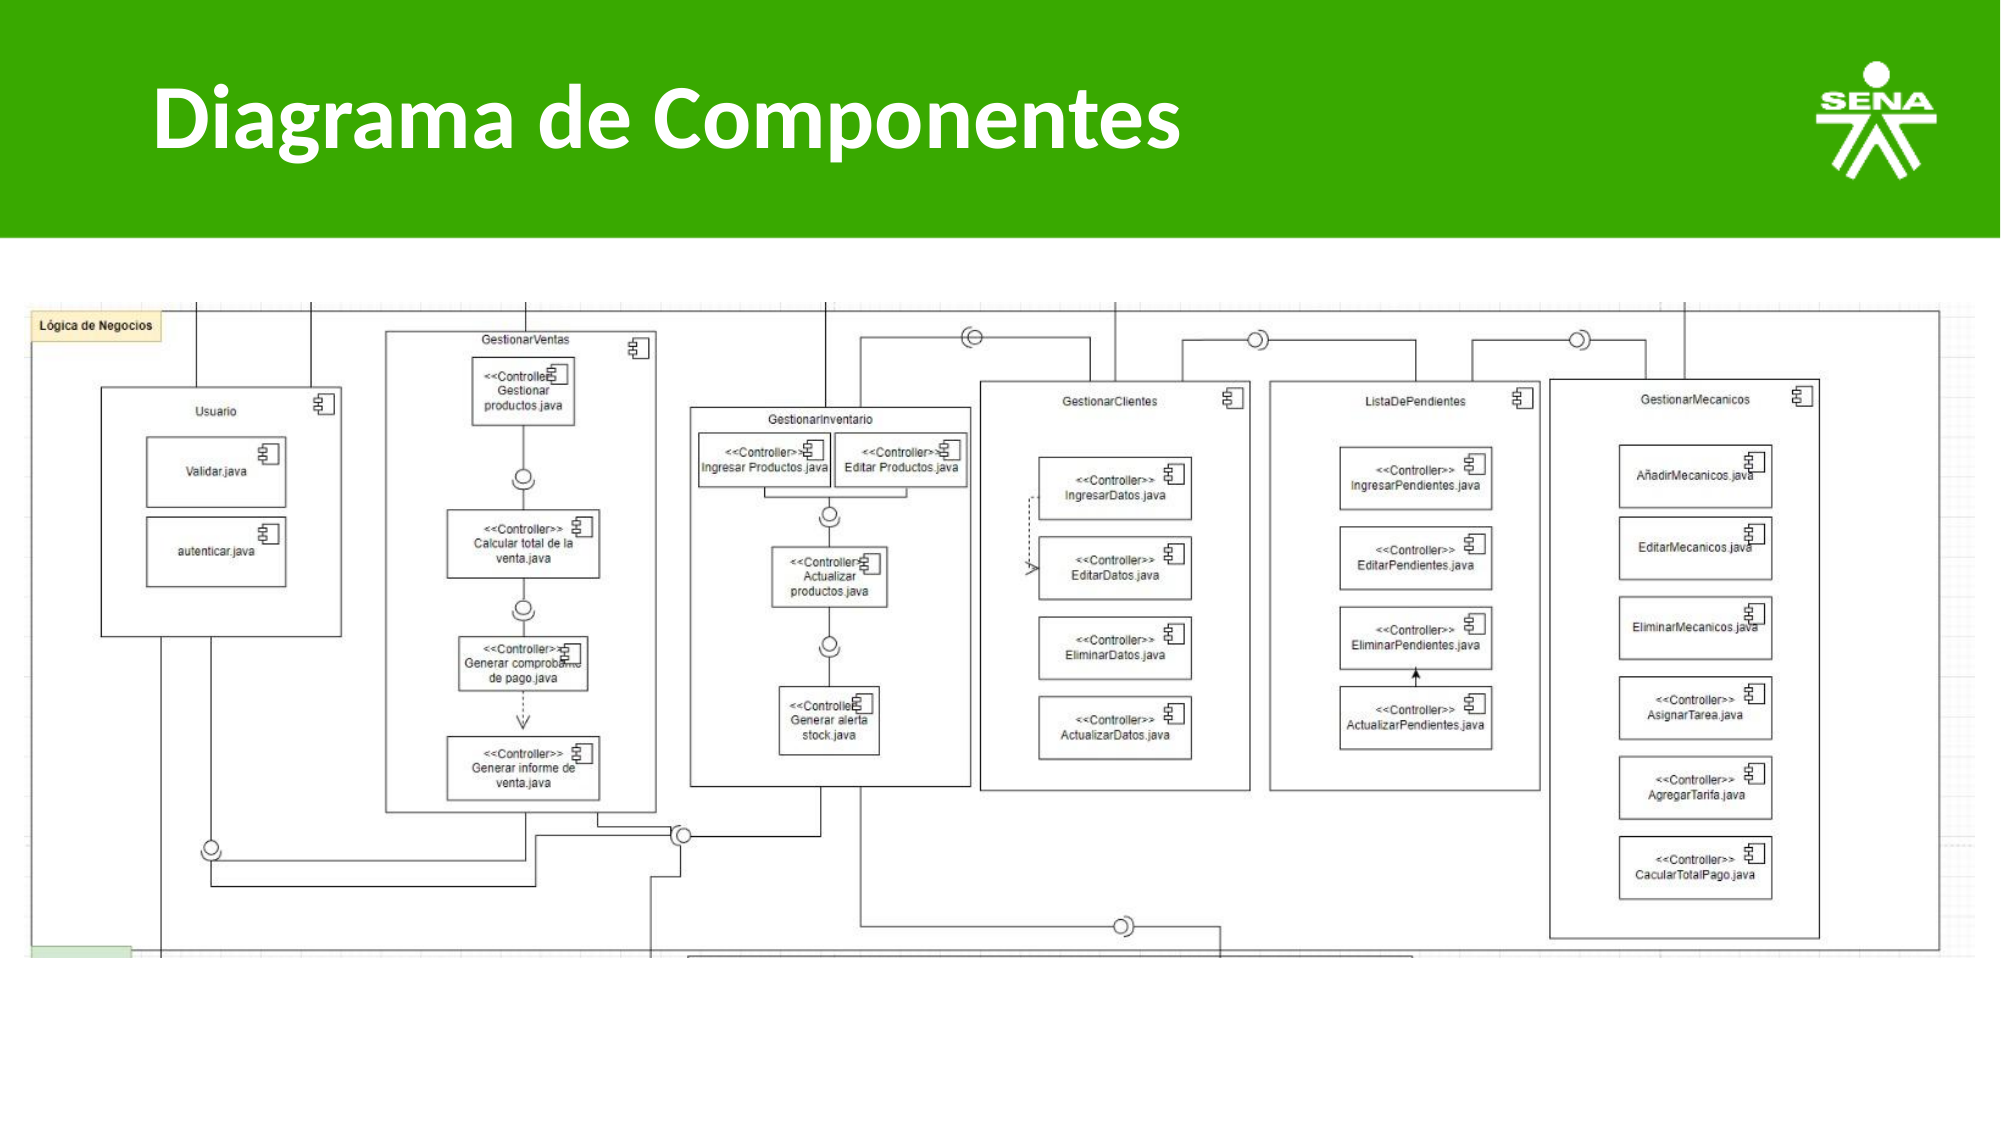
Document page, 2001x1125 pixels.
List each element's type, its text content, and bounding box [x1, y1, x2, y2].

title Diagrama de Componentes [137, 59, 1863, 278]
picture [0, 0, 2001, 1125]
